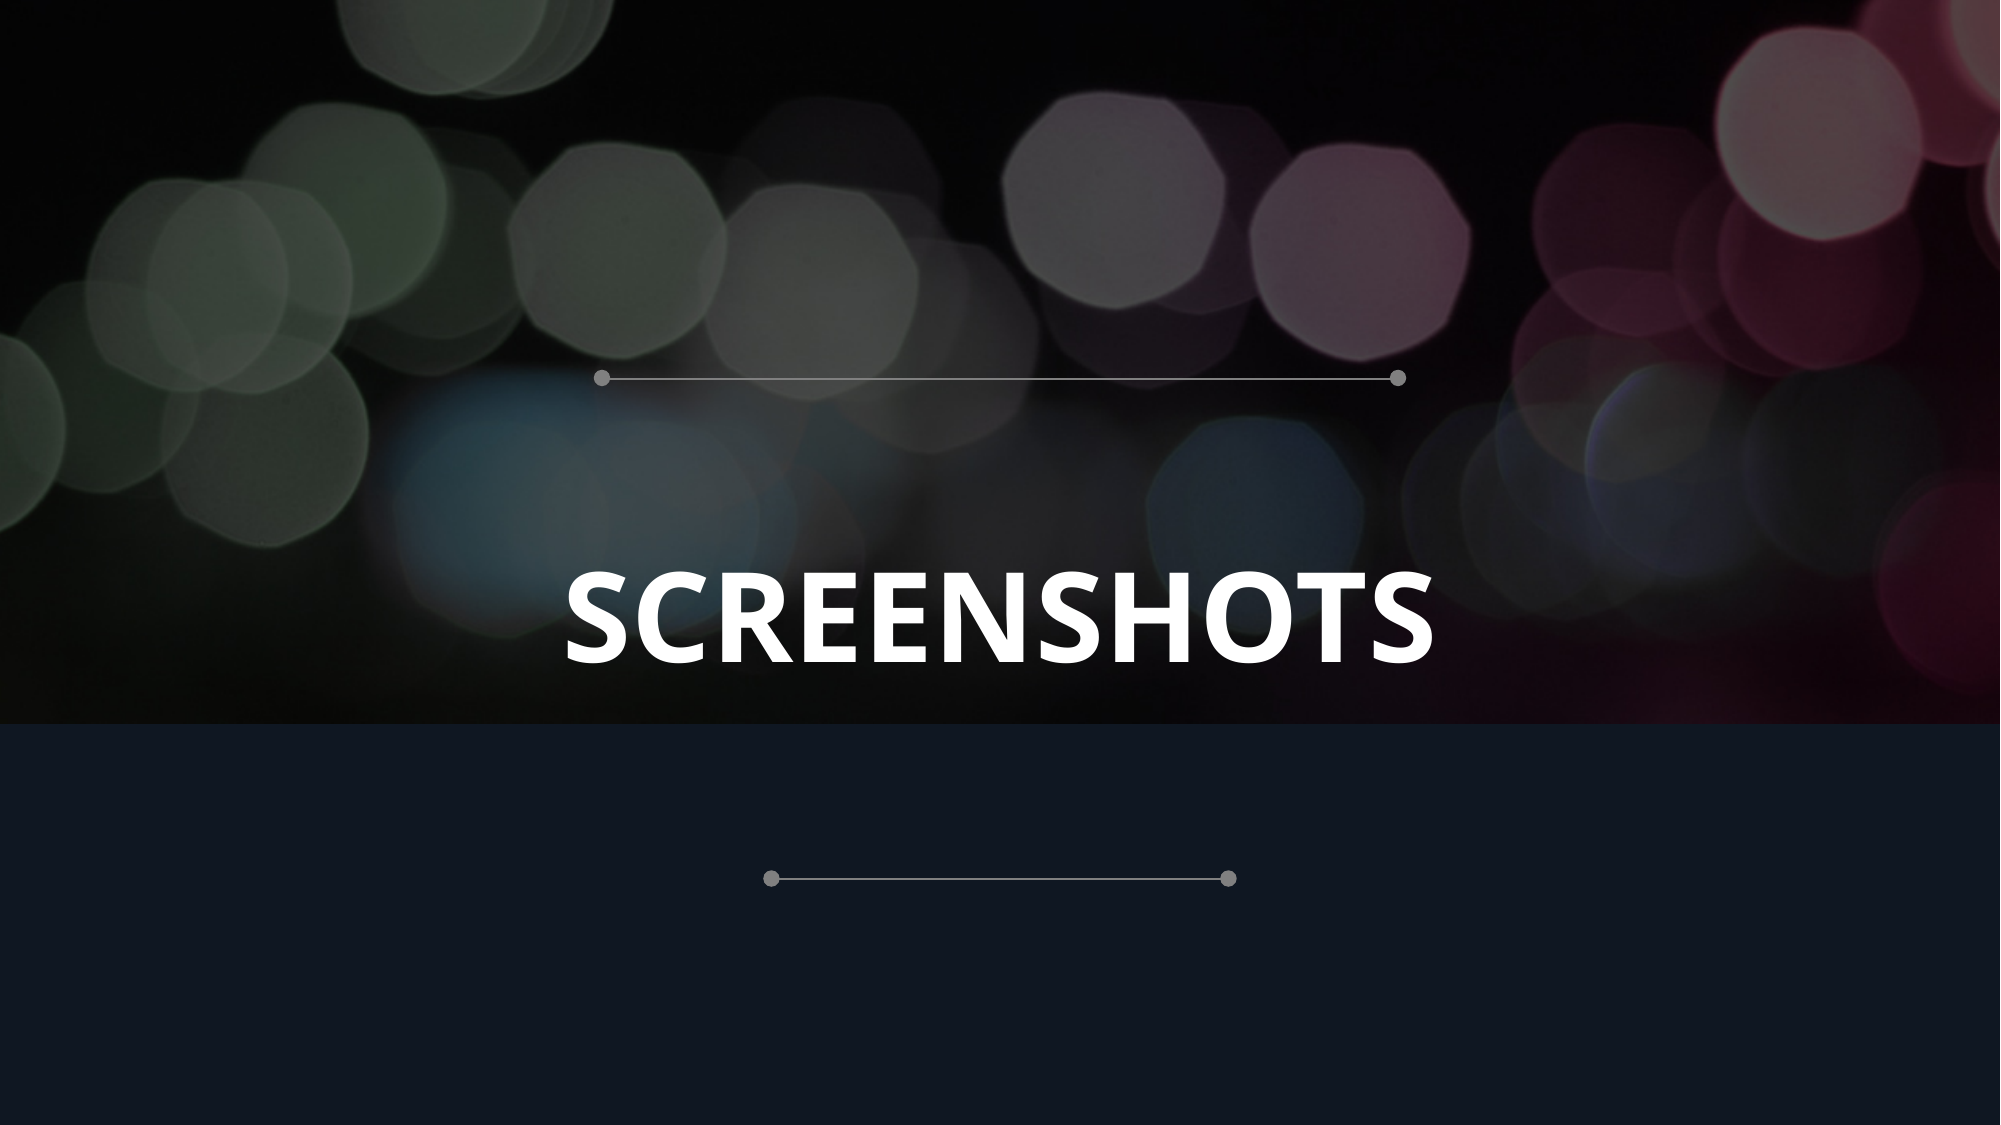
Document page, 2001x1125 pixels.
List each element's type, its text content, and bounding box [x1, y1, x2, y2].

title SCREENSHOTS [249, 404, 1750, 697]
picture [0, 0, 2000, 724]
